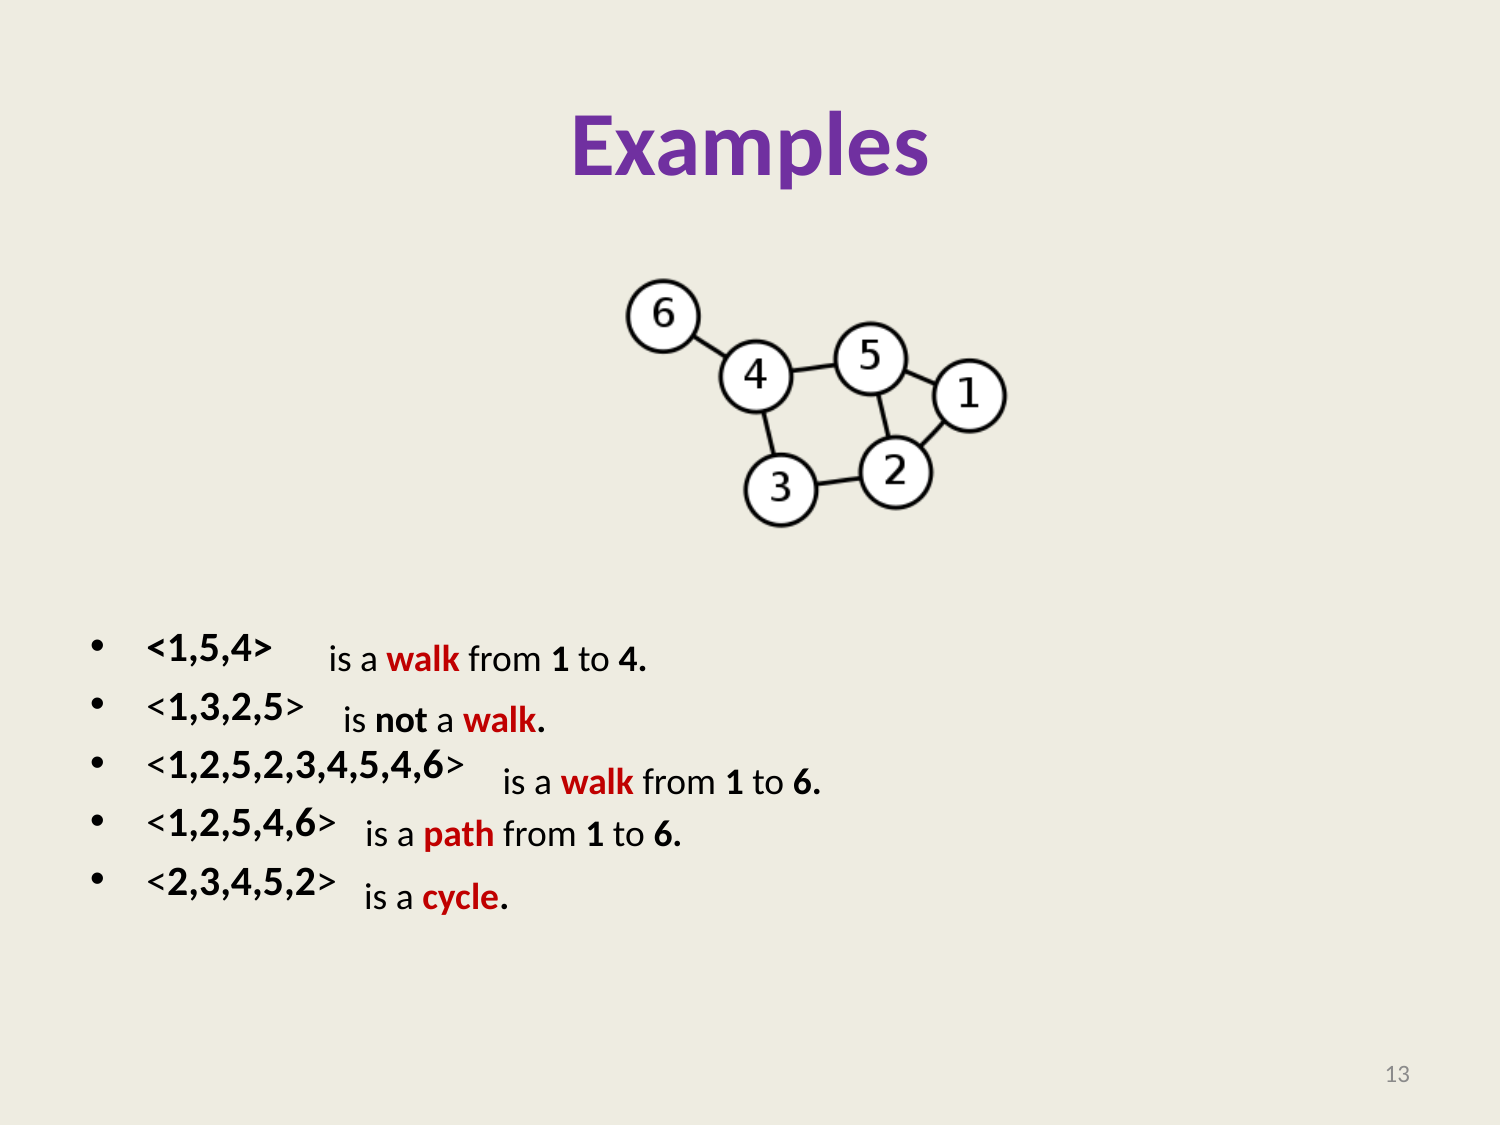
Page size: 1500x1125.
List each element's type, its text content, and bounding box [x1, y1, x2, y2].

text_box is a walk from 1 to 6. [487, 749, 837, 810]
text_box is a walk from 1 to 4. [313, 626, 663, 687]
slide_number 13 [1074, 1042, 1425, 1103]
text_box is a cycle. [349, 864, 525, 925]
picture [621, 274, 1013, 534]
text_box is a path from 1 to 6. [350, 801, 698, 862]
text_box is not a walk. [328, 687, 562, 748]
list <1,5,4> <1,3,2,5> <1,2,5,2,3,4,5,4,6> <1,2,5,4,6> <2,3,4,5,2> [75, 262, 1425, 1005]
title Examples [75, 45, 1425, 233]
